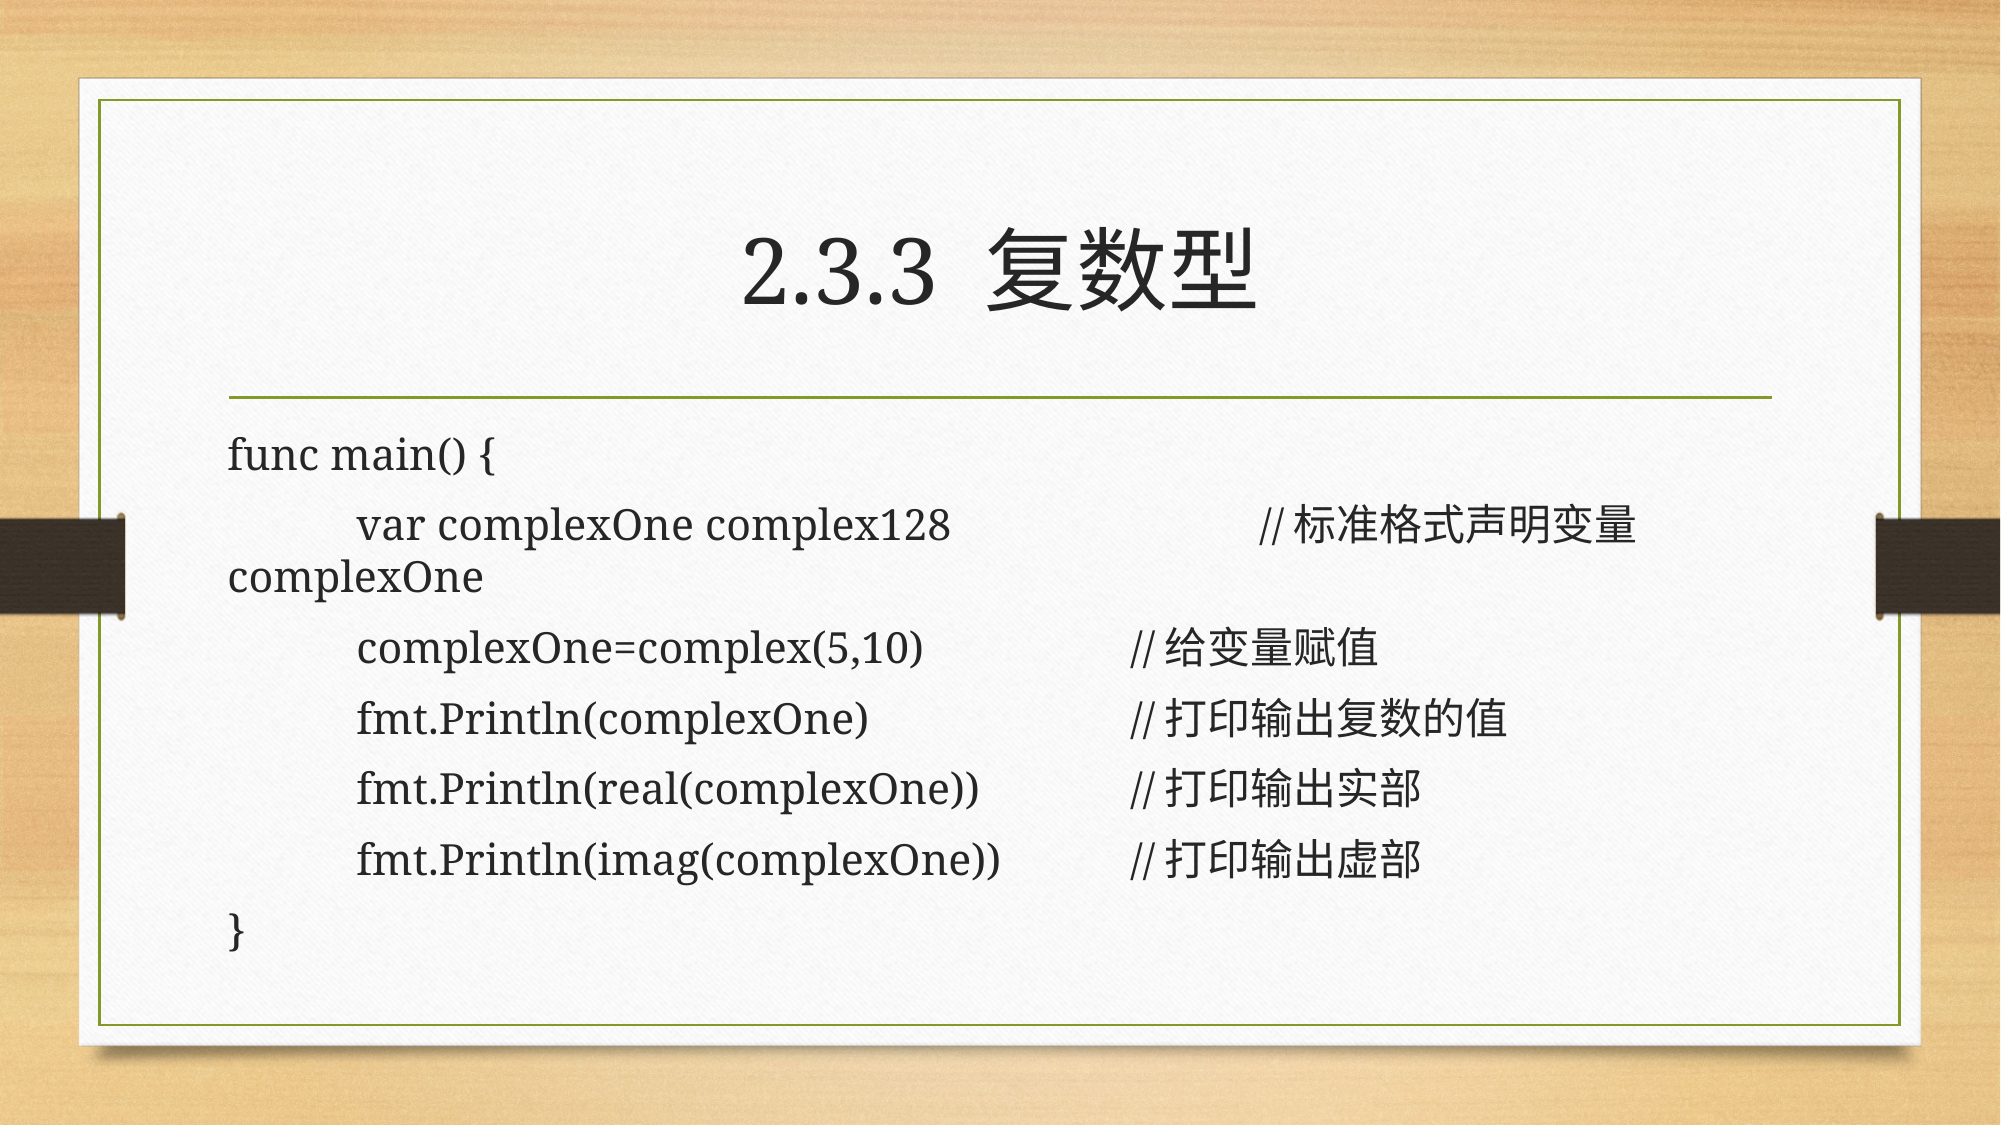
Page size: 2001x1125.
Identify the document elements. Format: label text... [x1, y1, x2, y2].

title 2.3.3 复数型 [212, 161, 1788, 375]
list func main() { var complexOne complex128 //标准格式声明变量complexOne complexOne=complex(5,10) //给变量赋值 fmt.Println(complexOne) //打印输出复数的值 fmt.Println(real(complexOne)) //打印输出实部 fmt.Println(imag(complexOne)) //打印输出虚部 } [212, 419, 1788, 964]
picture [0, 0, 2001, 1125]
